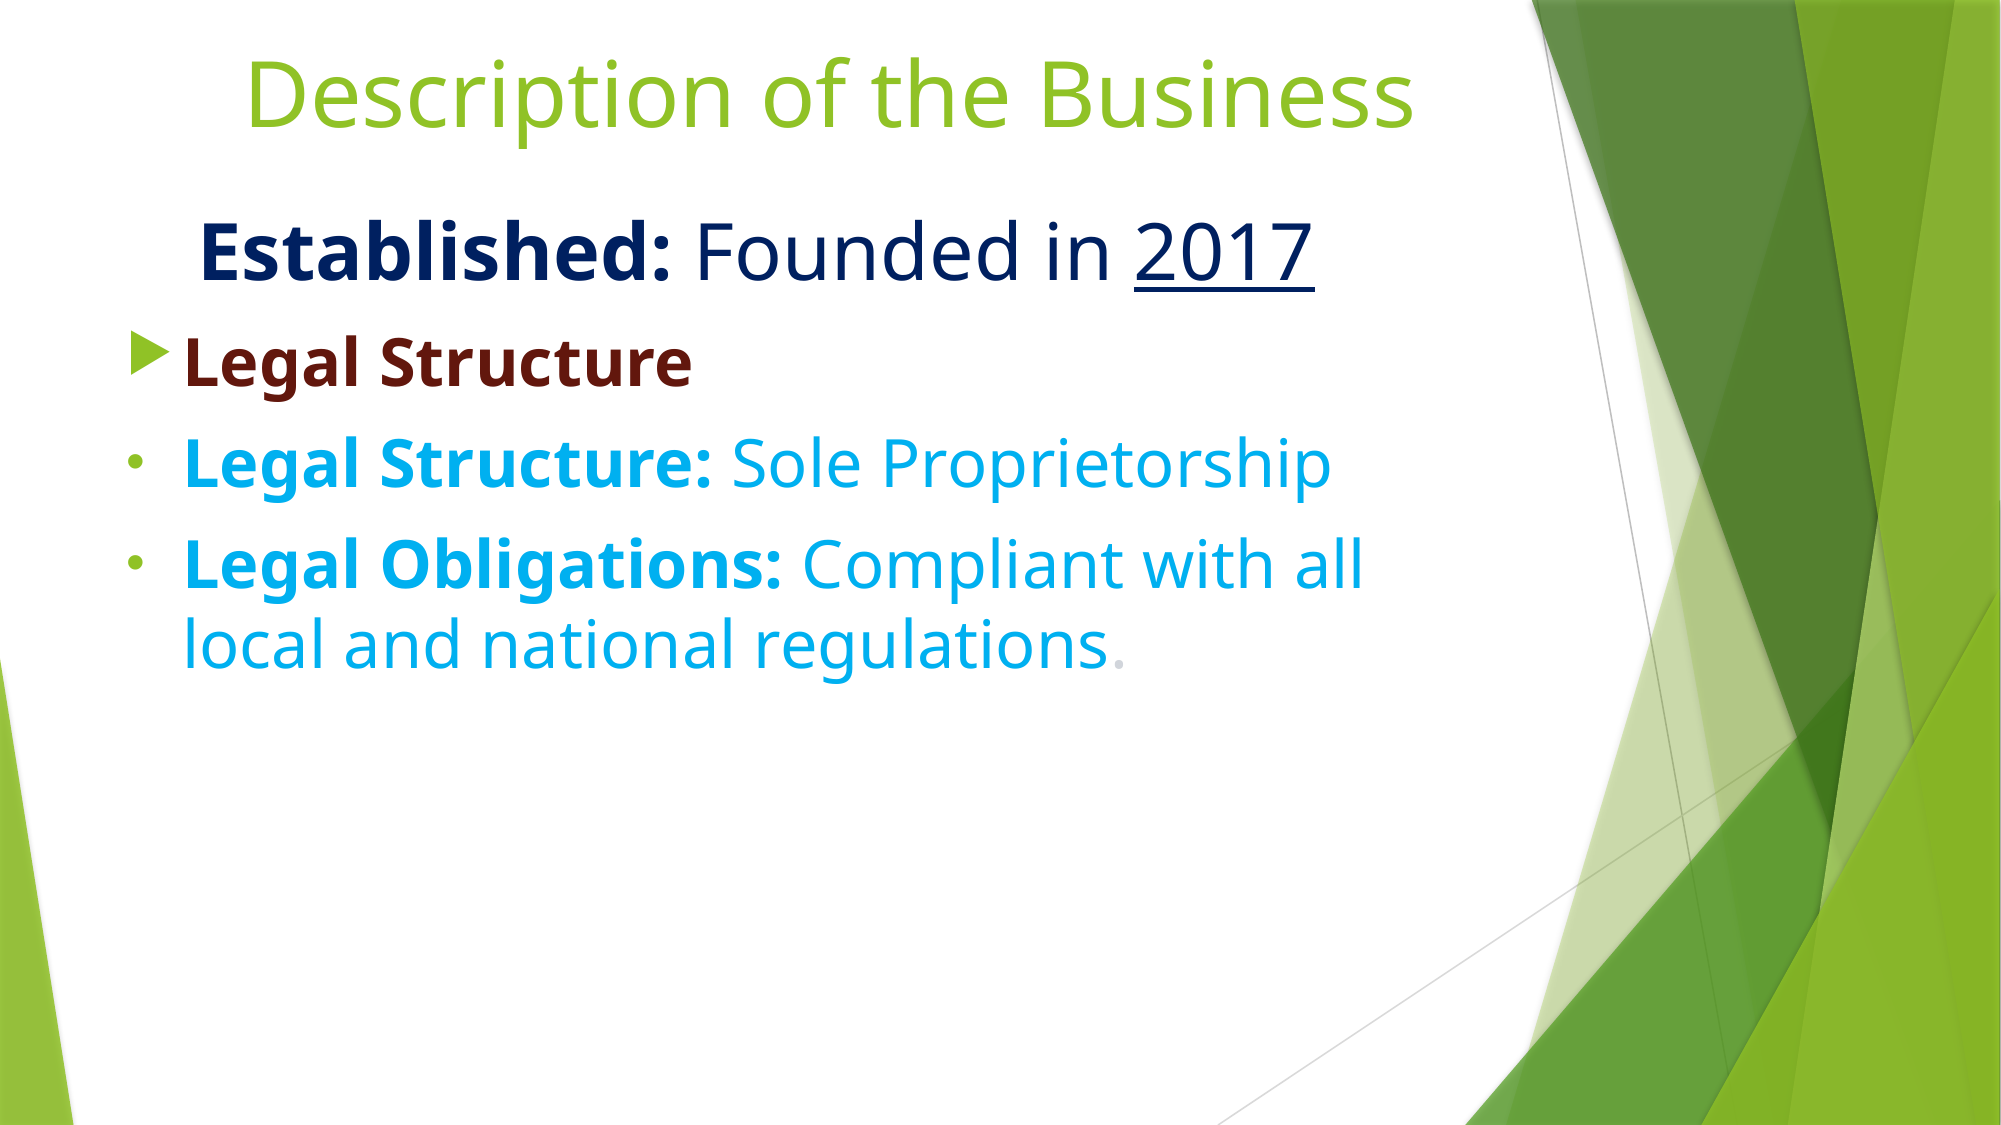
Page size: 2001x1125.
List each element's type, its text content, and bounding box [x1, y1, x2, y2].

title Description of the Business [111, 28, 1522, 164]
list Established: Founded in 2017 Legal Structure Legal Structure: Sole Proprietorship Legal Obligations: Compliant with all local and national regulations. [111, 181, 1522, 1085]
